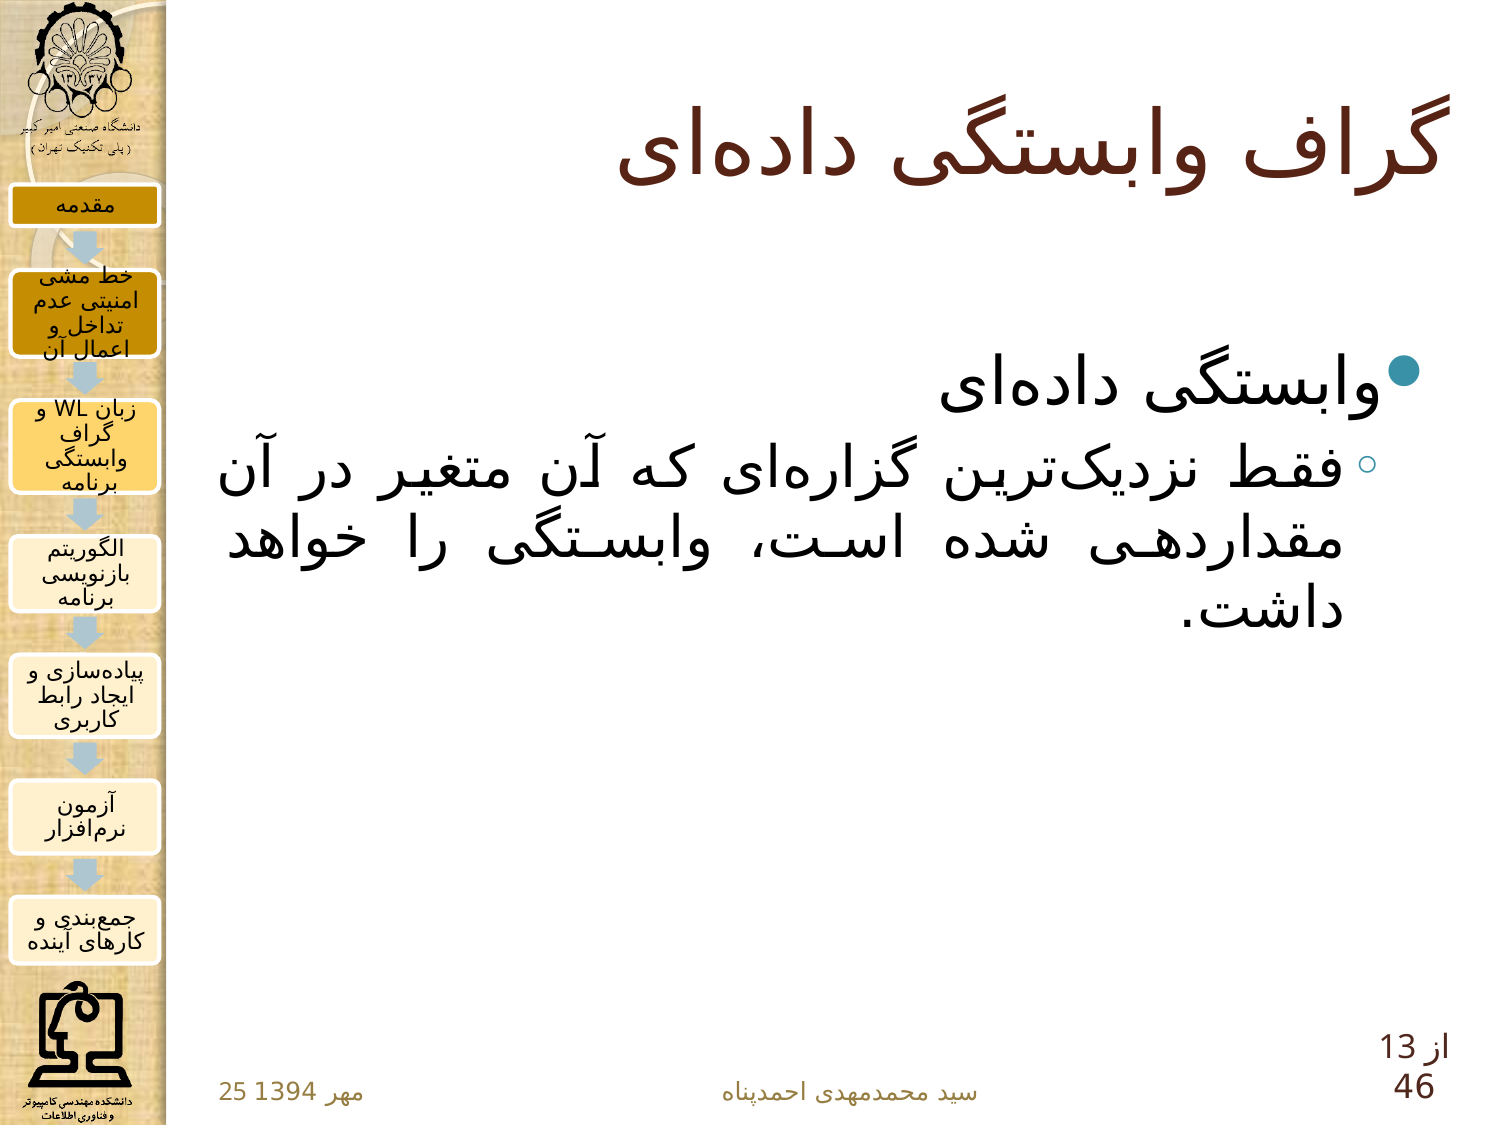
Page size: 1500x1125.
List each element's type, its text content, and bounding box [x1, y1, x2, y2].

footer سید محمدمهدی احمدپناه [612, 1034, 1088, 1113]
slide_number 13 از 46 [1340, 1034, 1488, 1113]
slide_number 25 مهر 1394 [157, 1034, 467, 1113]
title گراف وابستگی داده‌ای [235, 45, 1466, 233]
list وابستگی داده‌ای فقط نزدیک‌ترین گزاره‌ای که آن متغیر در آن مقداردهی شده است، وابستگی را خواهد داشت. [194, 237, 1466, 1025]
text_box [10, 184, 160, 965]
picture [0, 0, 166, 1125]
